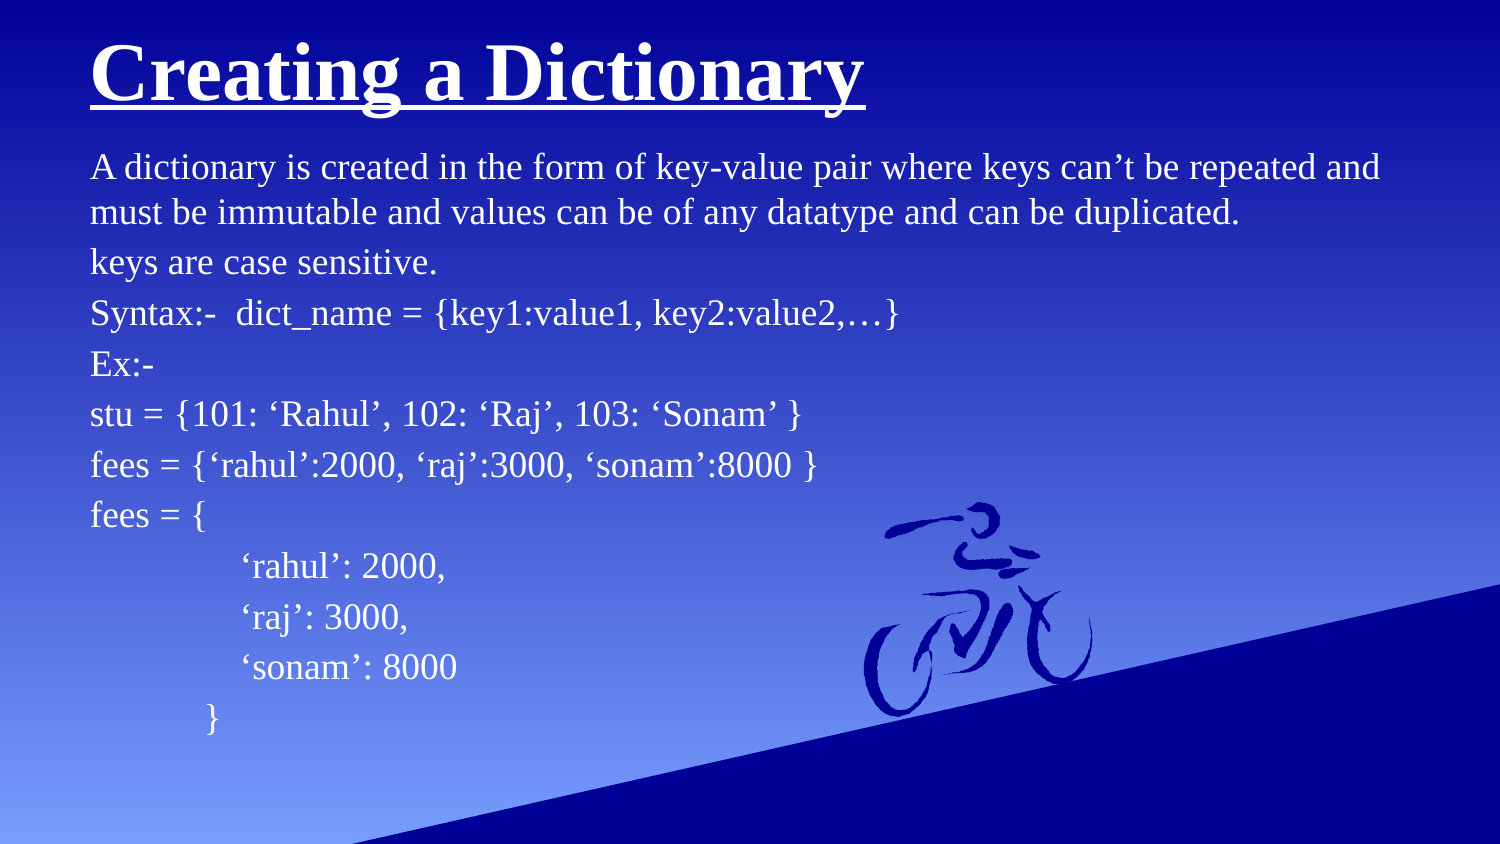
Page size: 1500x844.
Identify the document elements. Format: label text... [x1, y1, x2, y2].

title Creating a Dictionary [74, 0, 1426, 134]
list A dictionary is created in the form of key-value pair where keys can’t be repeated and must be immutable and values can be of any datatype and can be duplicated. keys are case sensitive. Syntax:- dict_name = {key1:value1, key2:value2,…} Ex:- stu = {101: ‘Rahul’, 102: ‘Raj’, 103: ‘Sonam’ } fees = {‘rahul’:2000, ‘raj’:3000, ‘sonam’:8000 } fees = { ‘rahul’: 2000, ‘raj’: 3000, ‘sonam’: 8000 } [74, 134, 1426, 823]
